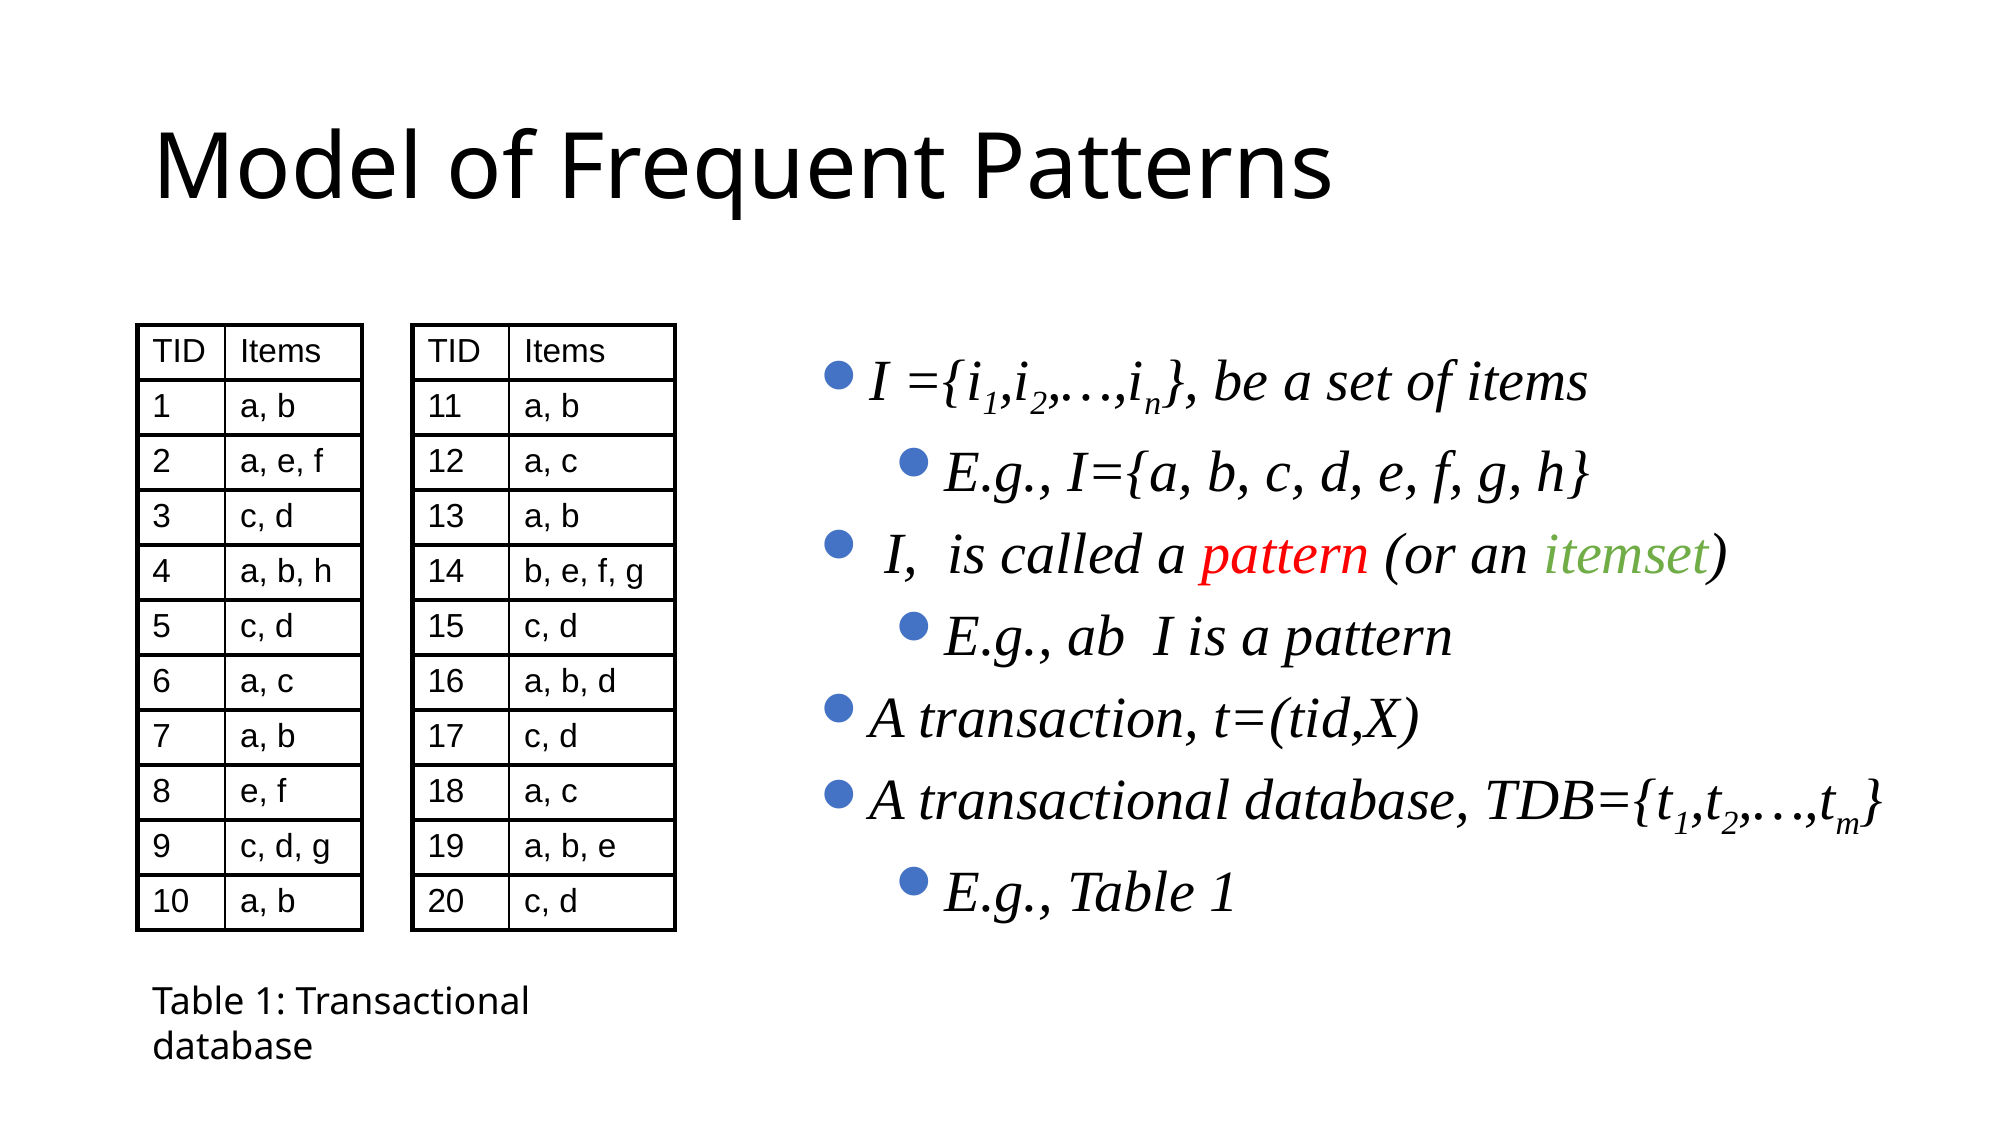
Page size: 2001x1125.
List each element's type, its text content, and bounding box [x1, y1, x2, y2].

table_header TID [140, 327, 224, 378]
table_cell a, c [226, 657, 360, 708]
table_cell a, b, e [510, 822, 673, 873]
table_cell a, b, h [226, 547, 360, 598]
table_cell 5 [140, 602, 224, 653]
table_header TID [415, 327, 508, 378]
table_cell 17 [415, 712, 508, 763]
table_cell c, d, g [226, 822, 360, 873]
table_cell 11 [415, 382, 508, 433]
table_cell a, b [510, 382, 673, 433]
table_cell 12 [415, 437, 508, 488]
table_cell 18 [415, 767, 508, 818]
table_cell 14 [415, 547, 508, 598]
table_cell 8 [140, 767, 224, 818]
table_cell 3 [140, 492, 224, 543]
table_cell 9 [140, 822, 224, 873]
table_cell 2 [140, 437, 224, 488]
table_cell a, e, f [226, 437, 360, 488]
table_header Items [226, 327, 360, 378]
table_cell c, d [510, 877, 673, 928]
table_cell a, b [510, 492, 673, 543]
table_cell b, e, f, g [510, 547, 673, 598]
title Model of Frequent Patterns [137, 59, 1863, 278]
table_cell c, d [226, 602, 360, 653]
table_cell 19 [415, 822, 508, 873]
table_cell 20 [415, 877, 508, 928]
table_cell 10 [140, 877, 224, 928]
table_cell 15 [415, 602, 508, 653]
table_cell c, d [510, 712, 673, 763]
table_cell c, d [226, 492, 360, 543]
text_box Table 1: Transactional database [137, 969, 702, 1075]
table_cell a, b [226, 877, 360, 928]
table_cell a, b [226, 712, 360, 763]
table_cell 6 [140, 657, 224, 708]
table_cell 4 [140, 547, 224, 598]
table_cell a, c [510, 767, 673, 818]
table_cell 13 [415, 492, 508, 543]
table_cell 1 [140, 382, 224, 433]
table_cell e, f [226, 767, 360, 818]
table_cell a, b [226, 382, 360, 433]
table_cell a, b, d [510, 657, 673, 708]
table_header Items [510, 327, 673, 378]
table_cell a, c [510, 437, 673, 488]
table_cell 7 [140, 712, 224, 763]
table_cell c, d [510, 602, 673, 653]
table_cell 16 [415, 657, 508, 708]
